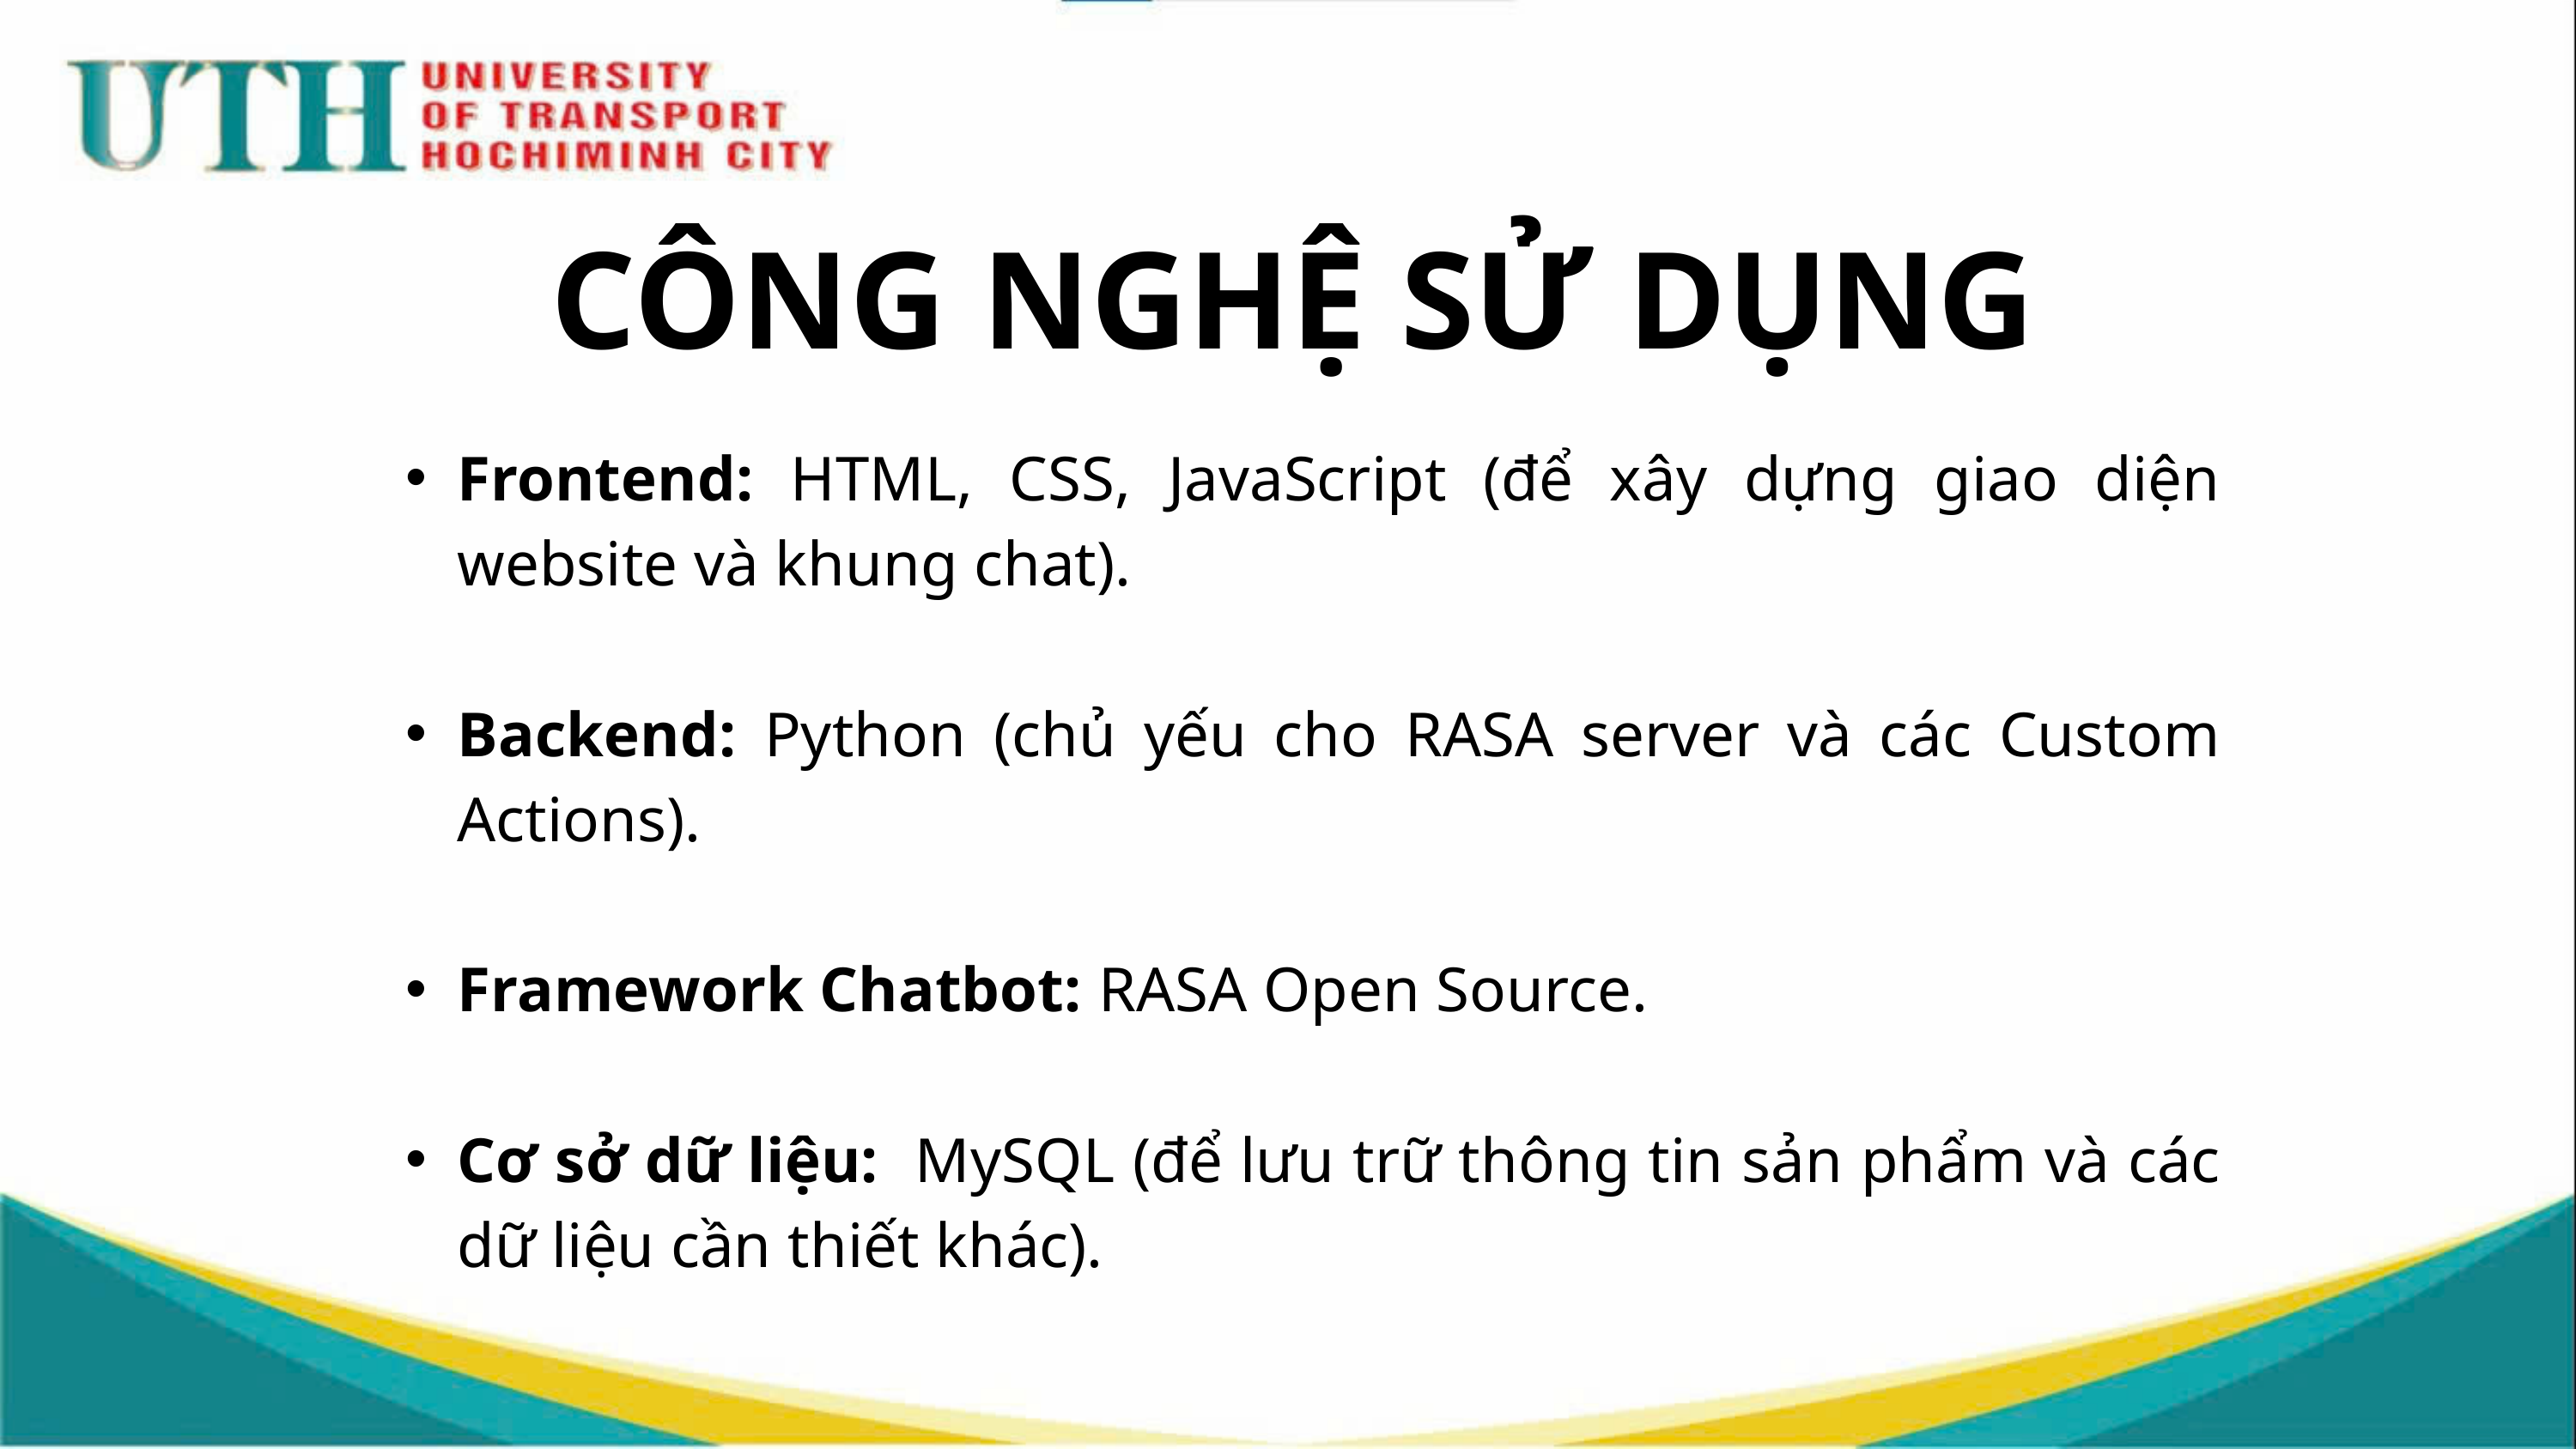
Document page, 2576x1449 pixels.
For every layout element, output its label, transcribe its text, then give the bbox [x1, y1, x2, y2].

text_box CÔNG NGHỆ SỬ DỤNG [461, 187, 2125, 376]
text_box [0, 0, 2576, 1449]
text_box Frontend: HTML, CSS, JavaScript (để xây dựng giao diện website và khung chat). Backend: Python (chủ yếu cho RASA server và các Custom Actions). Framework Chatbot: RASA Open Source. Cơ sở dữ liệu: MySQL (để lưu trữ thông tin sản phẩm và các dữ liệu cần thiết khác). [354, 427, 2223, 1280]
